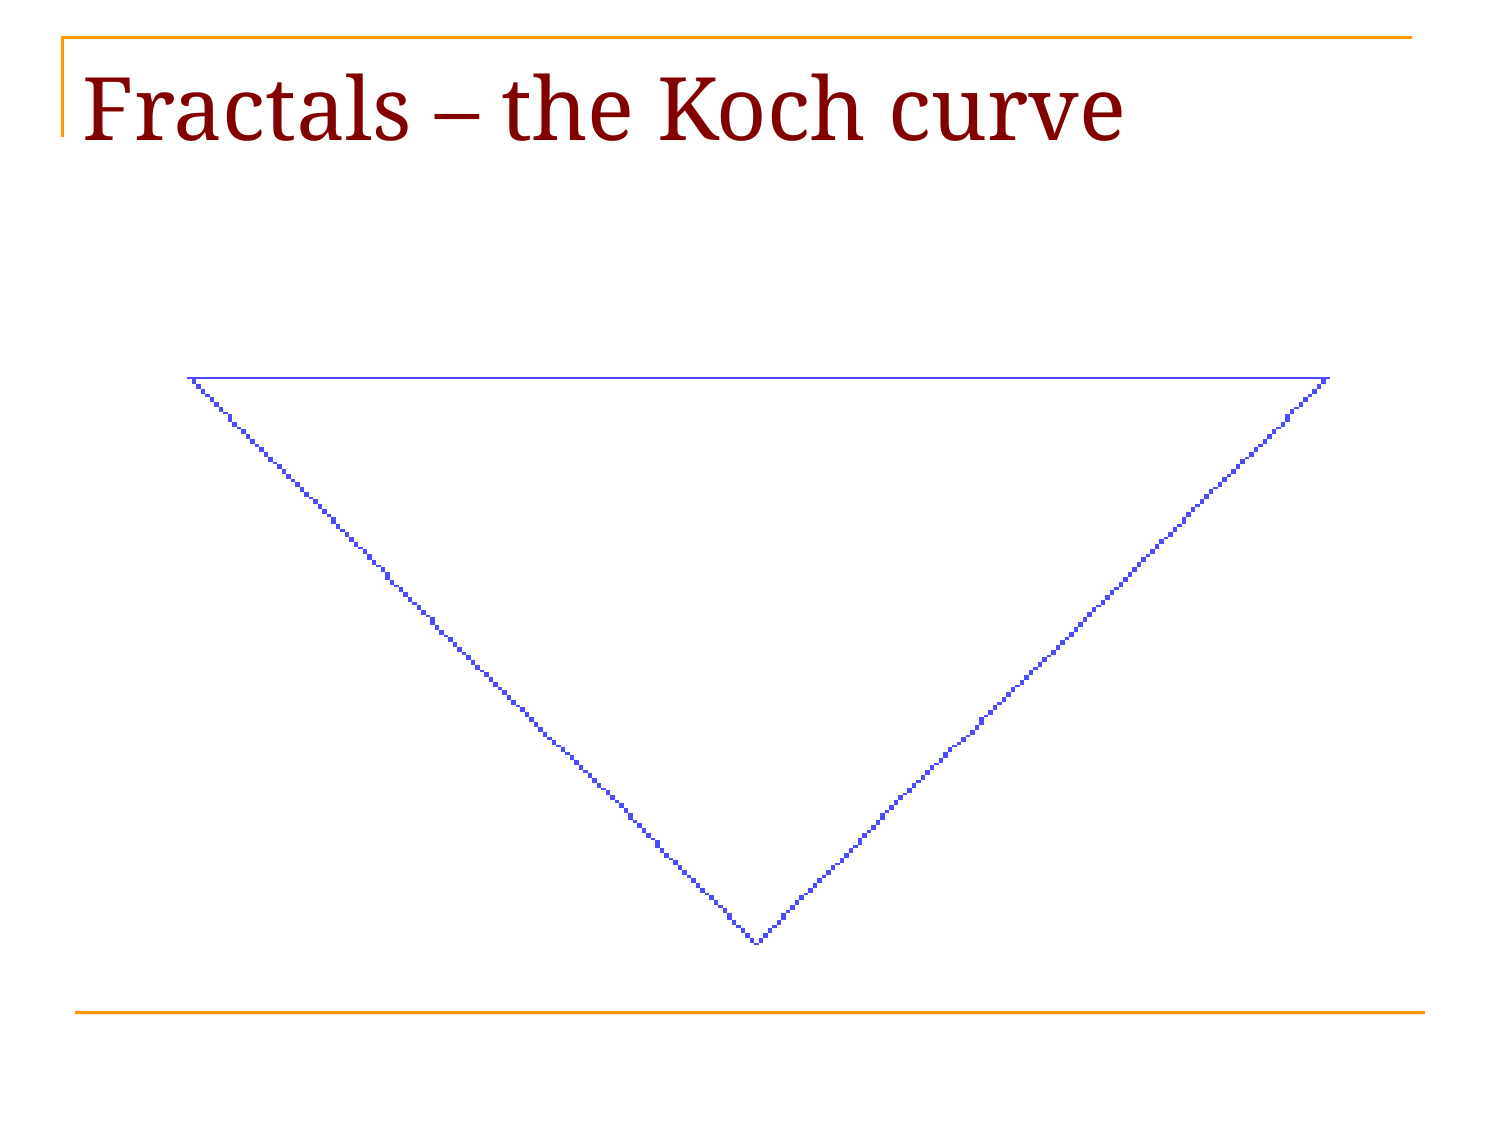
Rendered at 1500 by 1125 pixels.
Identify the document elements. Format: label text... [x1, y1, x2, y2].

title Fractals – the Koch curve [74, 45, 1426, 169]
picture [74, 169, 1426, 951]
